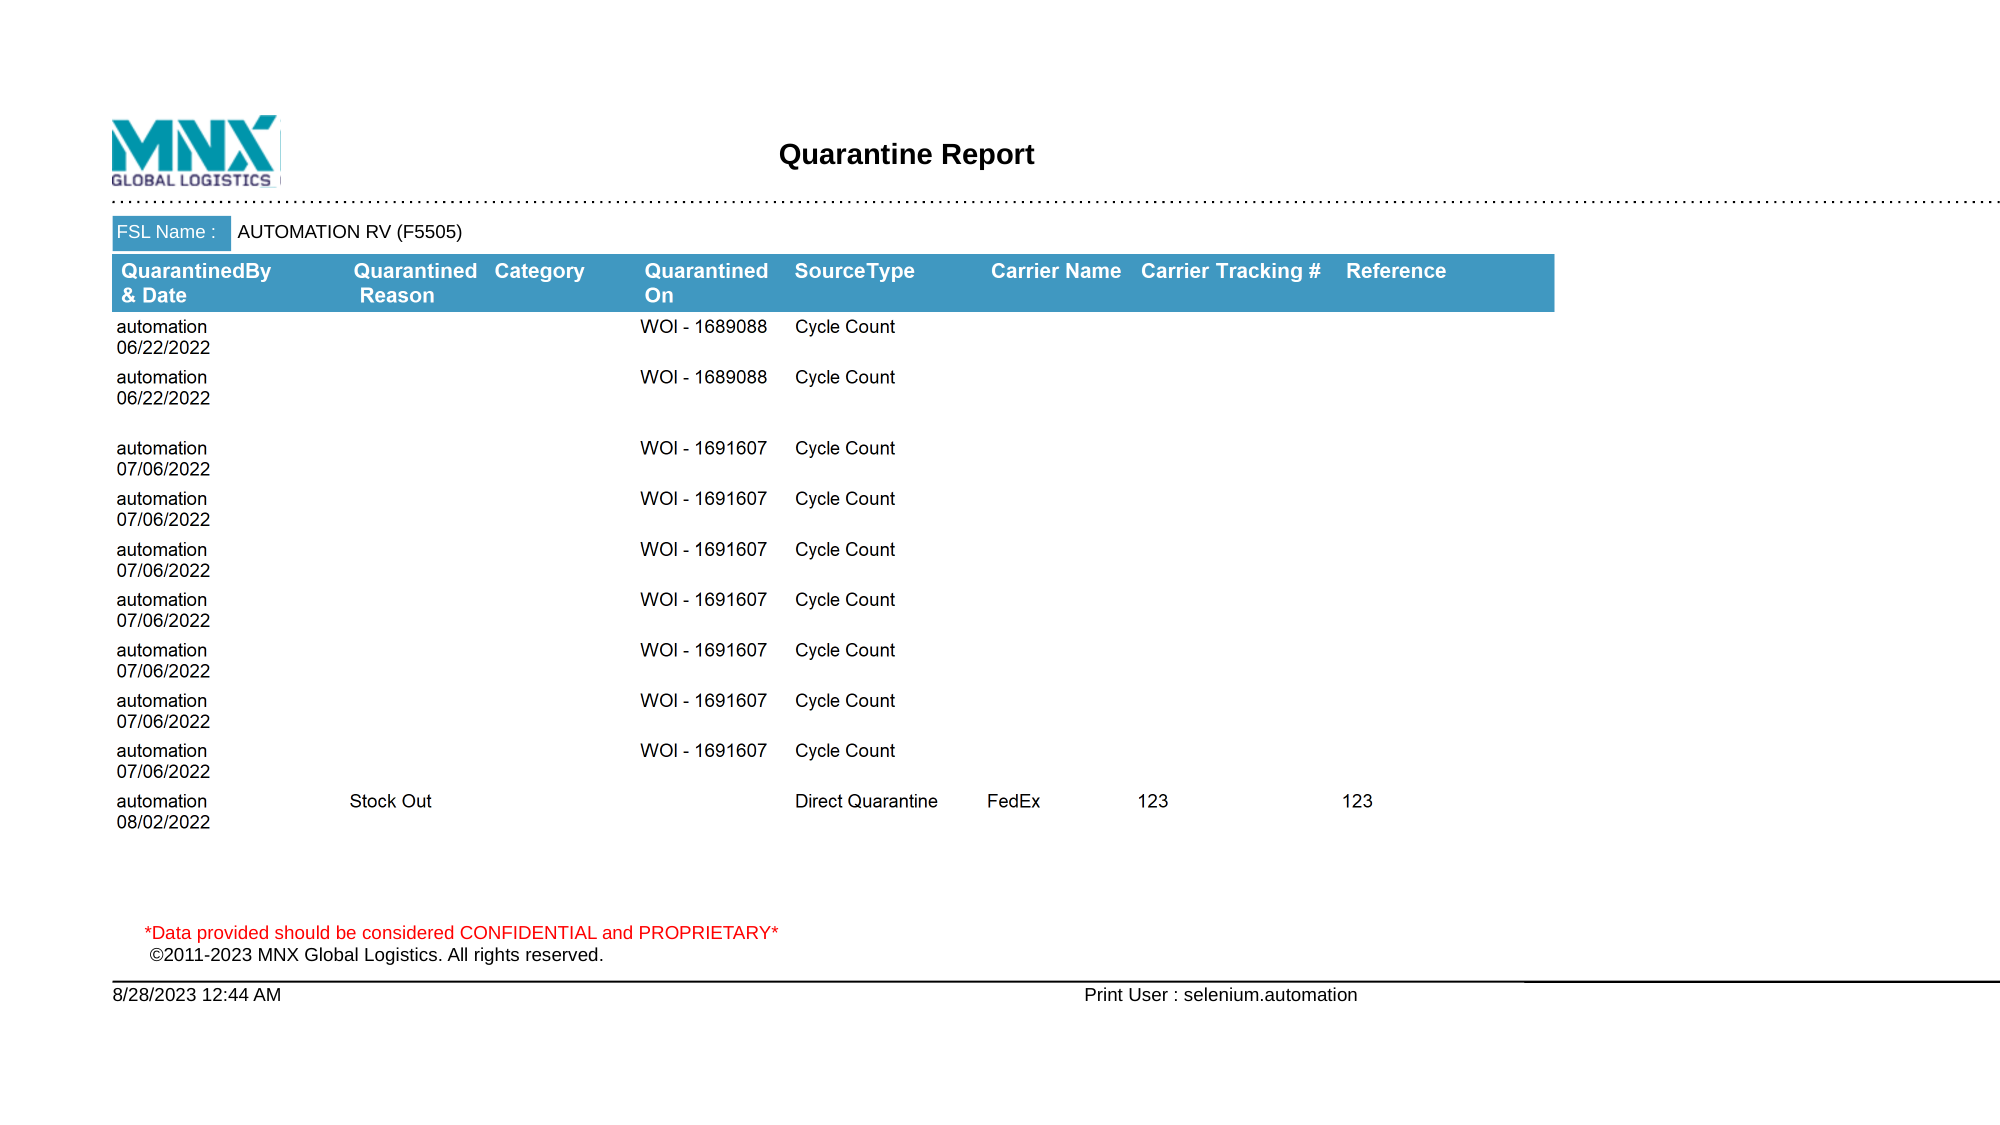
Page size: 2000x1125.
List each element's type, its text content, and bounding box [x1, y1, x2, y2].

text_box 8/28/2023 12:44 AM [112, 983, 343, 1013]
text_box Quarantine Report [562, 131, 1252, 173]
picture [112, 115, 323, 188]
text_box AUTOMATION RV (F5505) [233, 215, 669, 252]
picture [112, 254, 1555, 837]
text_box Print User : selenium.automation [1055, 983, 1387, 1013]
text_box FSL Name : [112, 215, 232, 252]
text_box *Data provided should be considered CONFIDENTIAL and PROPRIETARY* [144, 920, 1158, 942]
text_box ©2011-2023 MNX Global Logistics. All rights reserved. [144, 942, 1158, 964]
